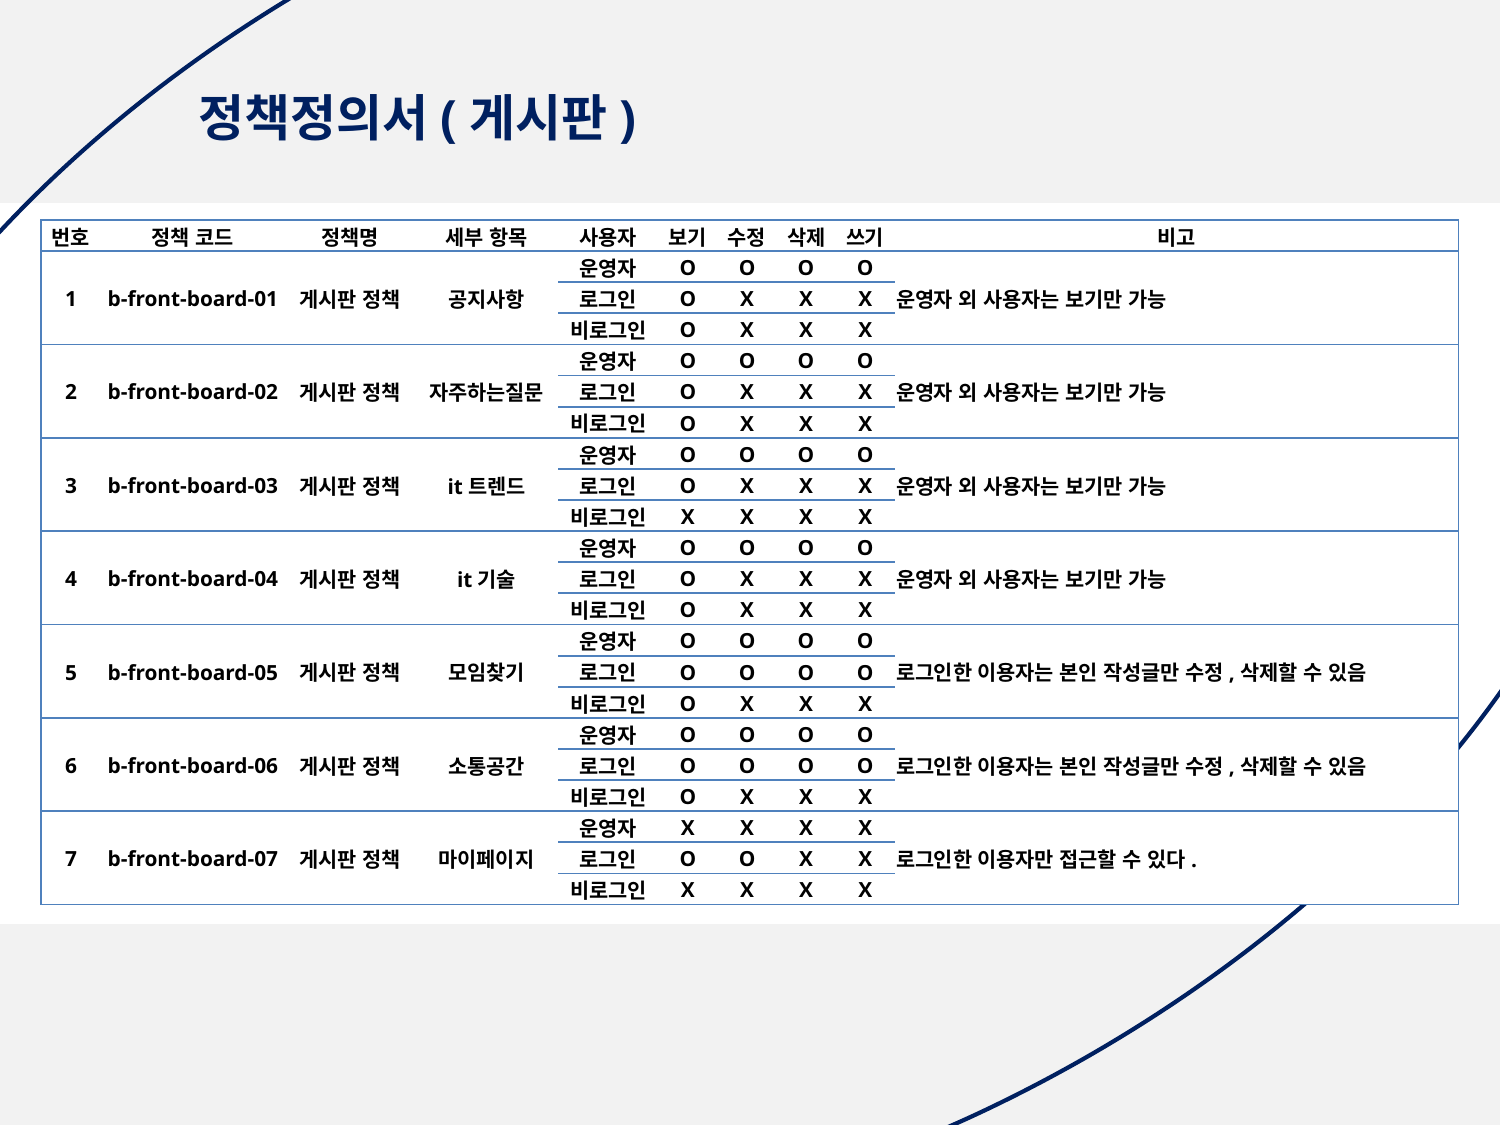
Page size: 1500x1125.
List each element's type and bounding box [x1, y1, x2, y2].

text_box [0, 0, 1500, 1125]
